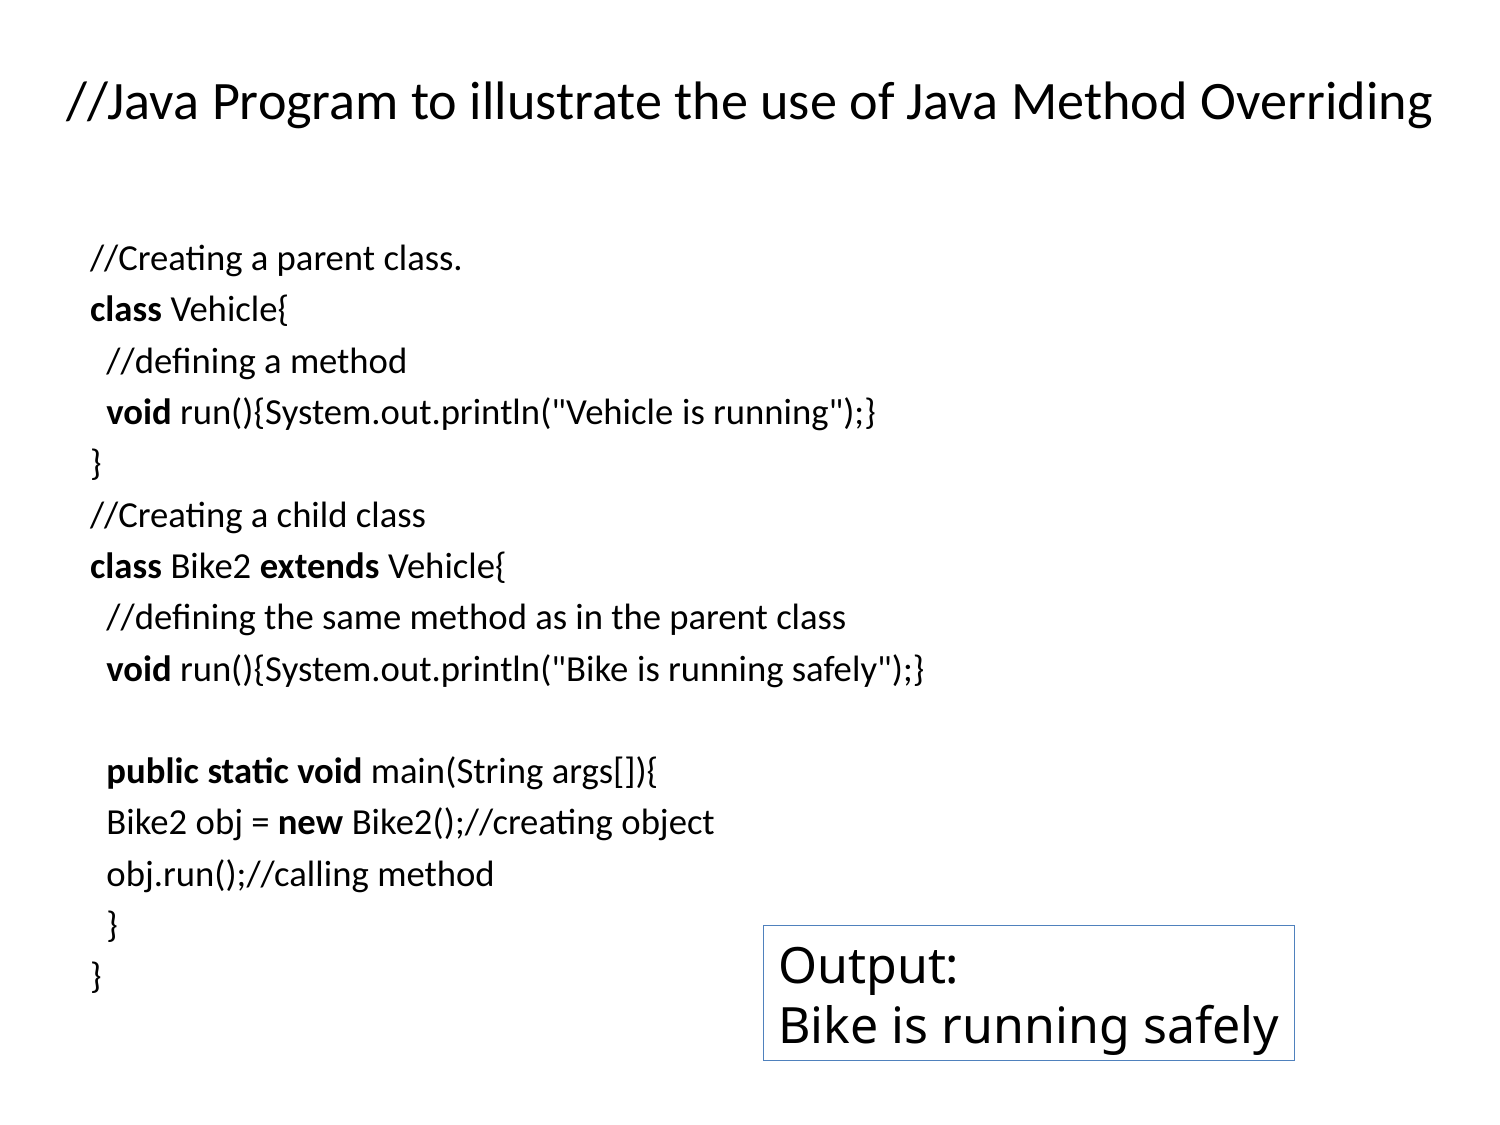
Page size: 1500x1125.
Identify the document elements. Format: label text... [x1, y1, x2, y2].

text_box Output: Bike is running safely [763, 925, 1295, 1061]
list //Creating a parent class. class Vehicle{ //defining a method void run(){System.out.println("Vehicle is running");} } //Creating a child class class Bike2 extends Vehicle{ //defining the same method as in the parent class void run(){System.out.println("Bike is running safely");} public static void main(String args[]){ Bike2 obj = new Bike2();//creating object obj.run();//calling method } } [75, 174, 1425, 1005]
title //Java Program to illustrate the use of Java Method Overriding [0, 45, 1500, 150]
